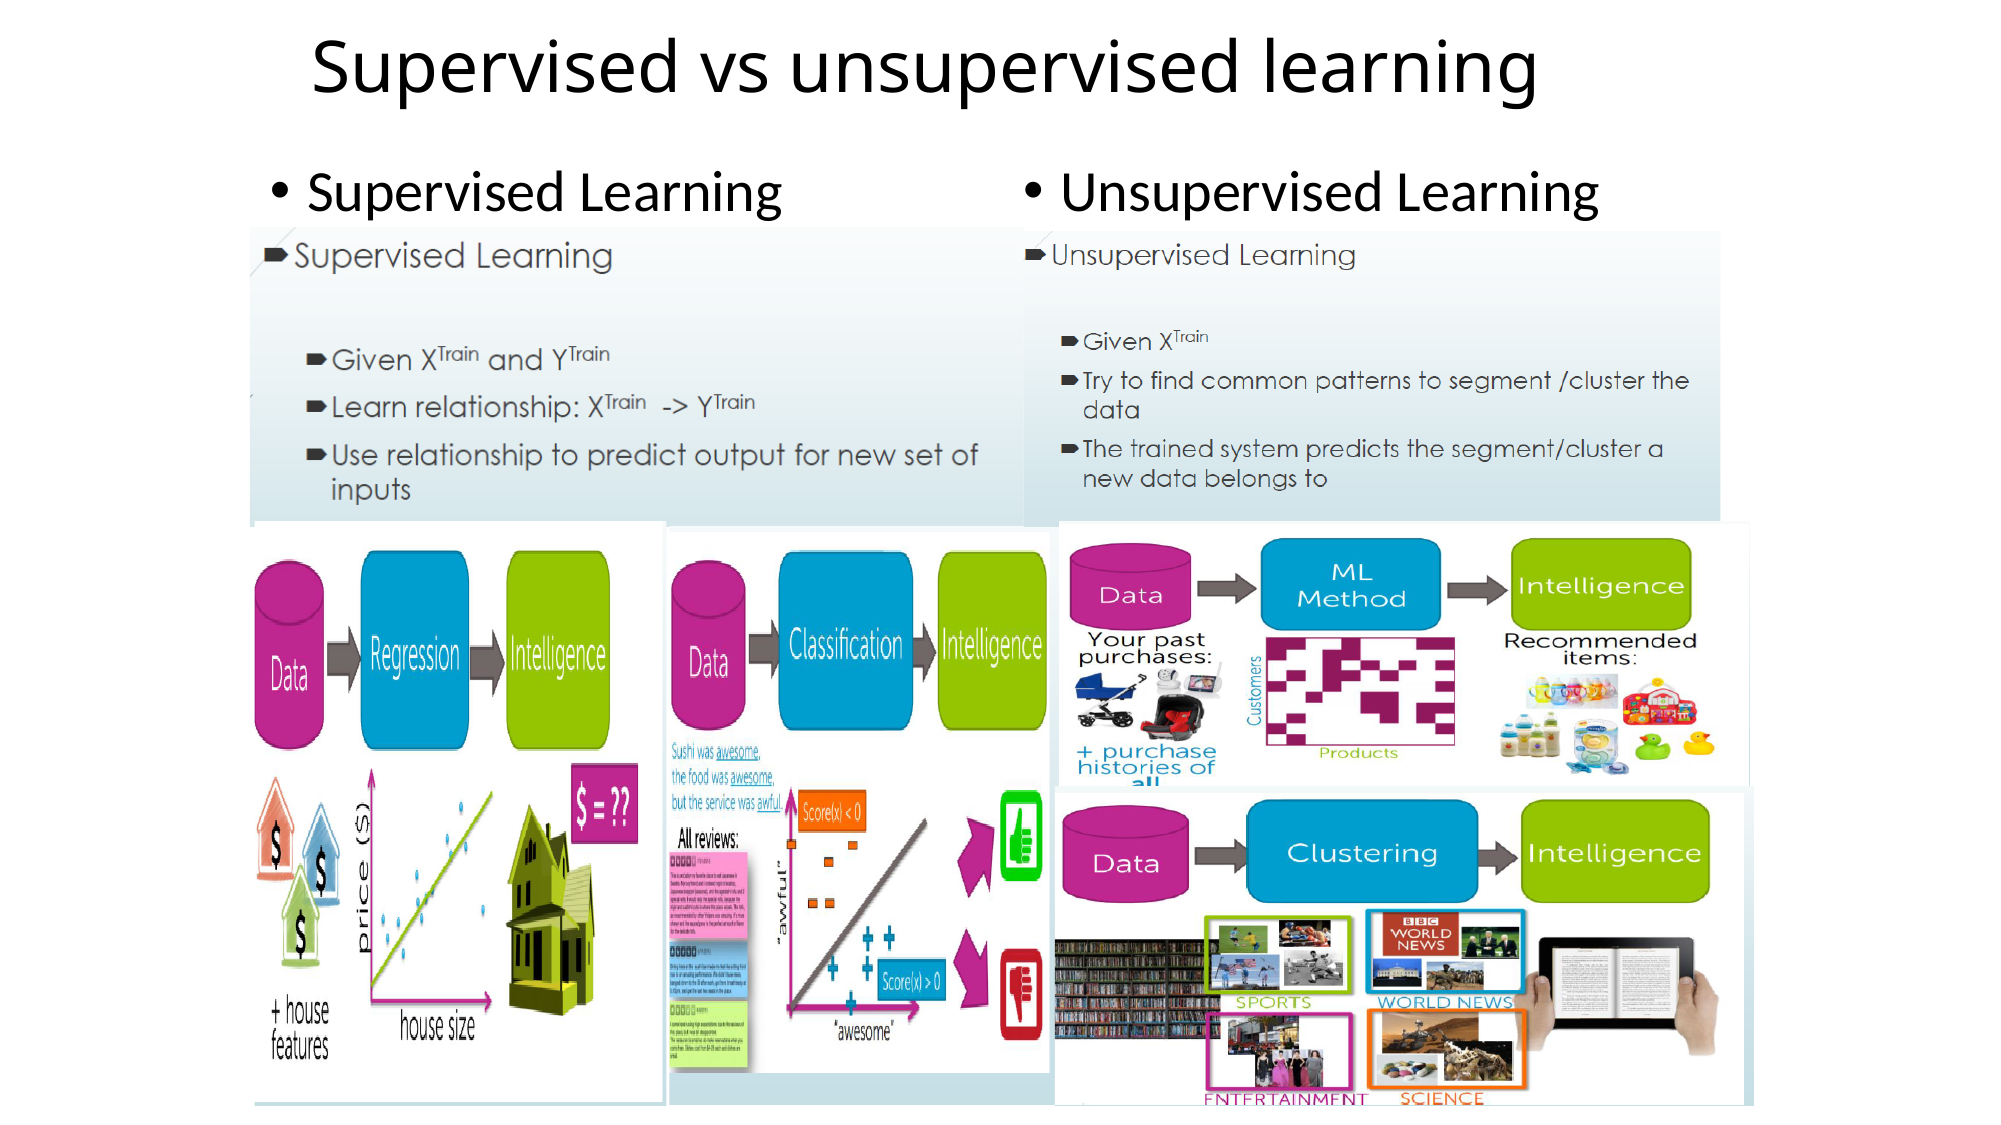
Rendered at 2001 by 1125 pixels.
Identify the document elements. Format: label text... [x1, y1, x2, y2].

list Supervised Learning [254, 153, 970, 227]
title Supervised vs unsupervised learning [296, 0, 1722, 138]
picture [249, 227, 1754, 1106]
list Unsupervised Learning [1008, 153, 1721, 231]
